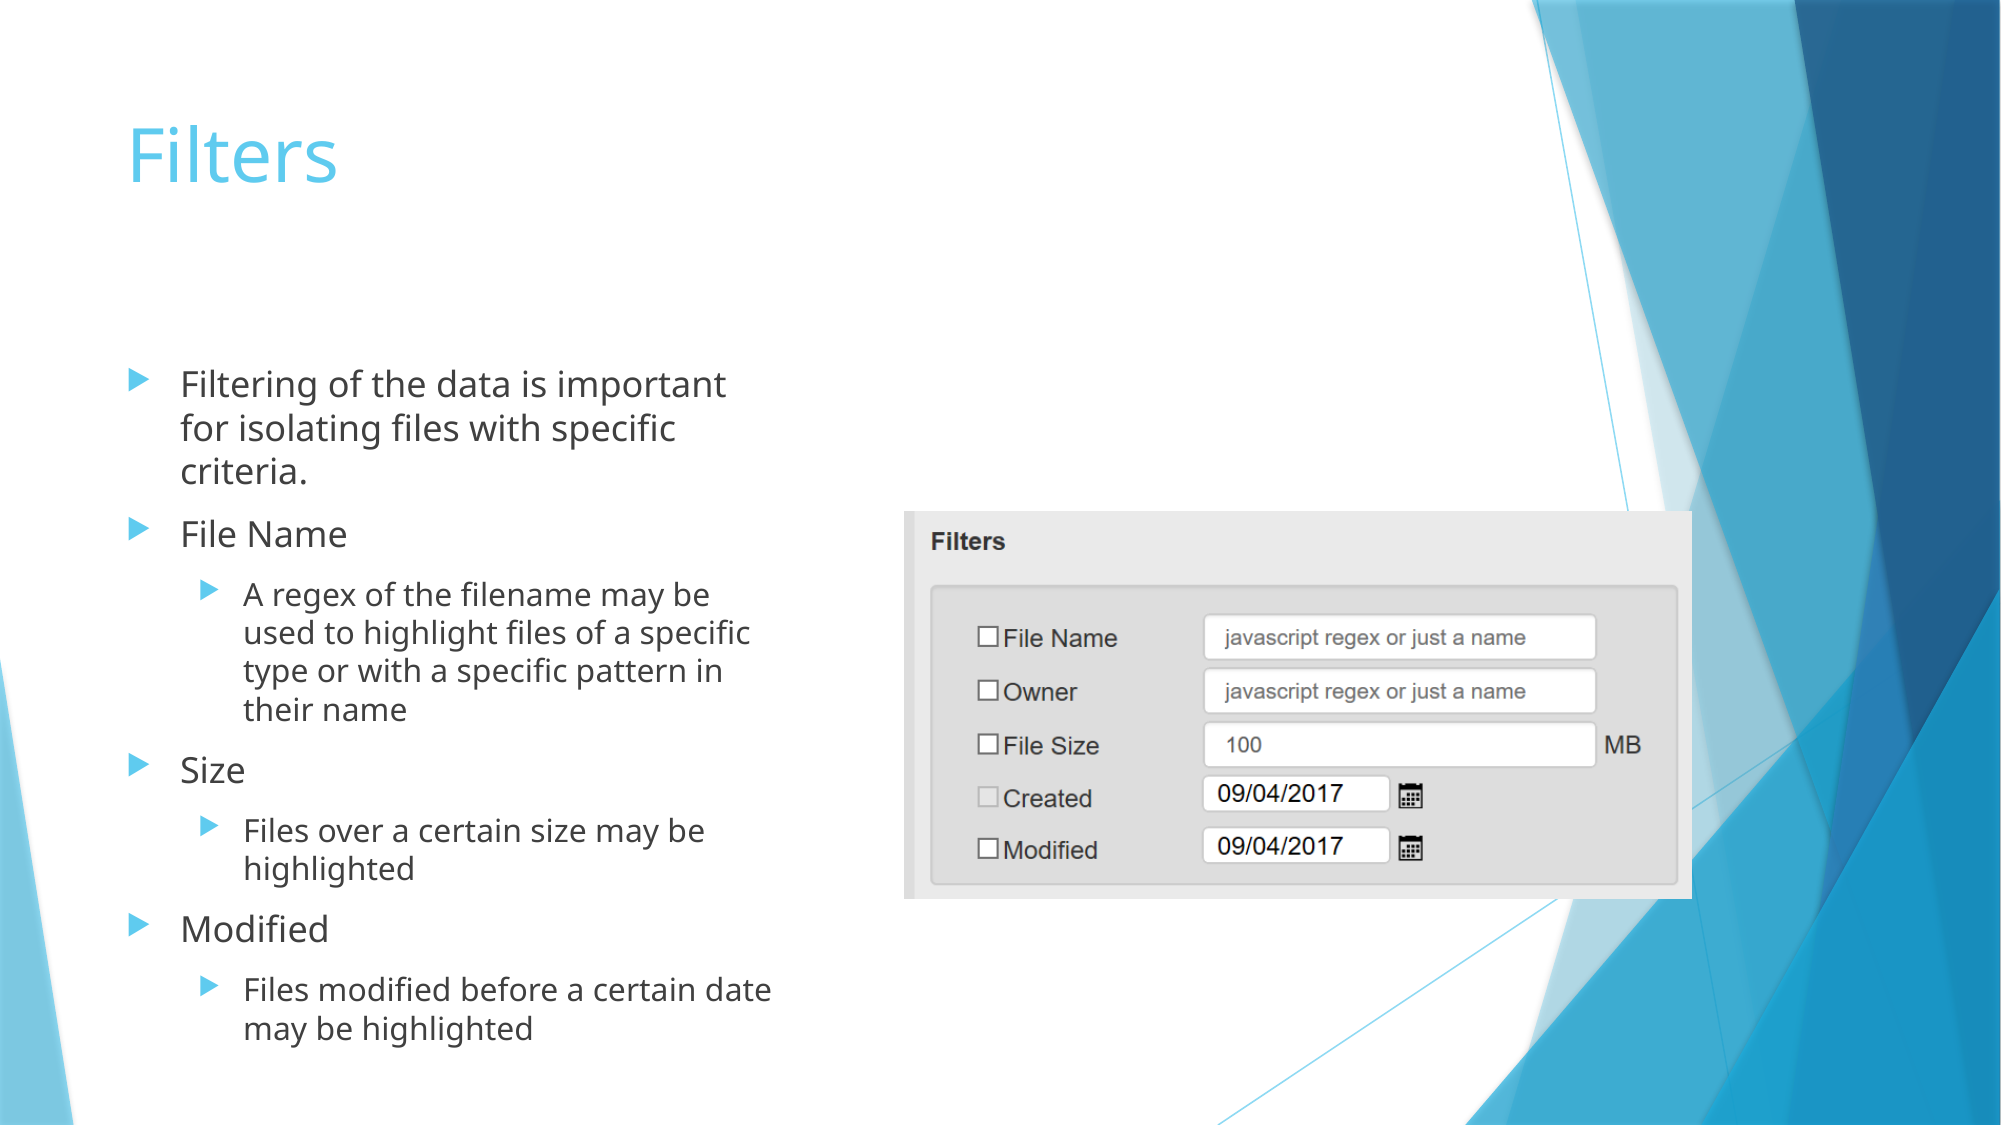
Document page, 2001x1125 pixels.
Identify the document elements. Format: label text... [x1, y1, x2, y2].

title Filters [111, 99, 1522, 317]
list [903, 511, 1692, 900]
list Filtering of the data is important for isolating files with specific criteria. File Name A regex of the filename may be used to highlight files of a specific type or with a specific pattern in their name Size Files over a certain size may be highlighted Modified Files modified before a certain date may be highlighted [111, 354, 798, 1056]
